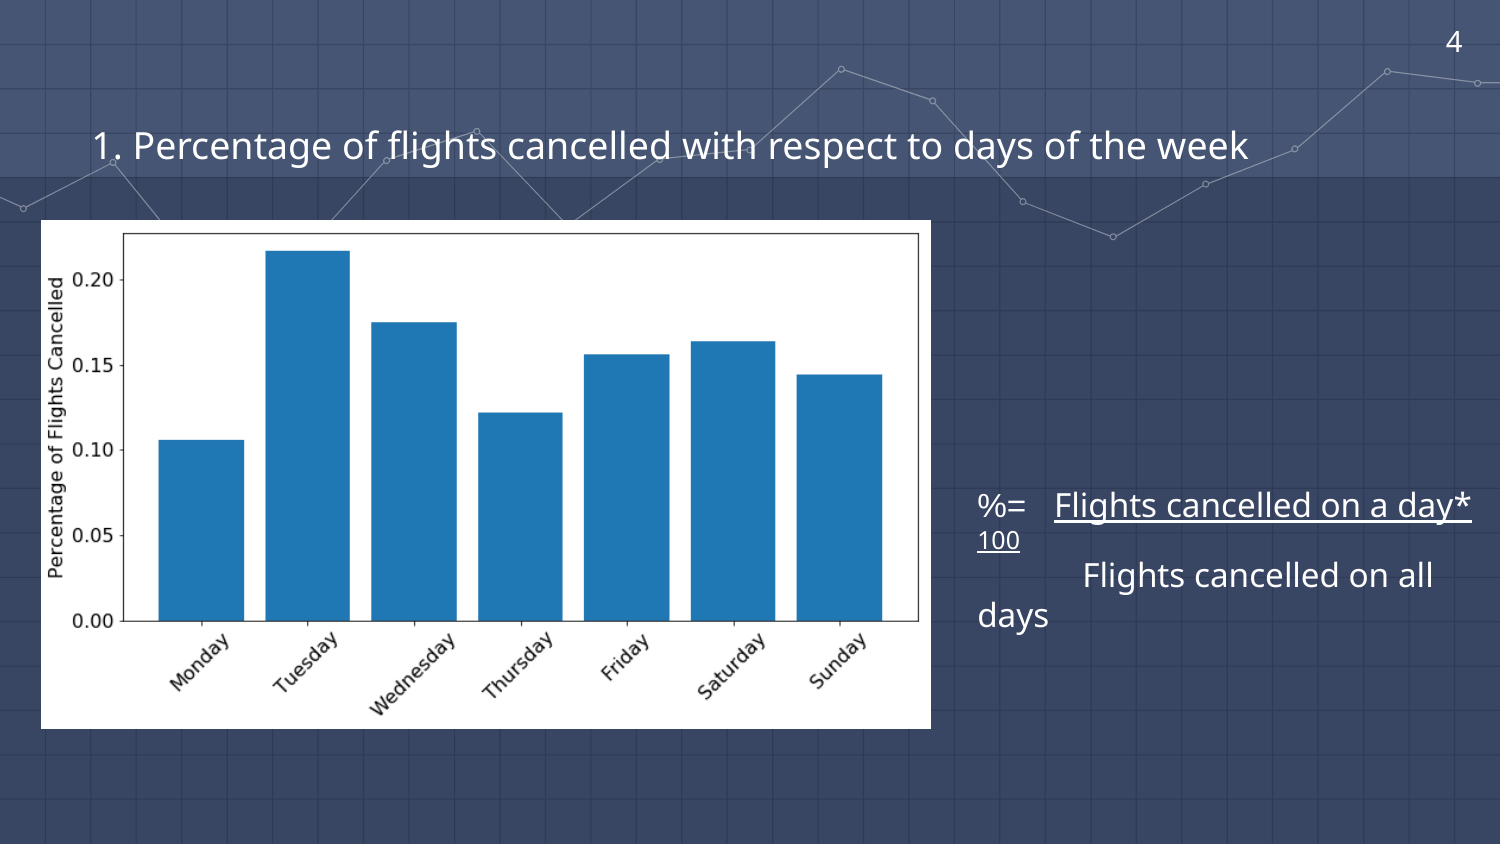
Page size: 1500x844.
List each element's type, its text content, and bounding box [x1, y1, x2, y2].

text_box 1. Percentage of flights cancelled with respect to days of the week [76, 114, 1329, 175]
picture [40, 220, 931, 730]
text_box %= Flights cancelled on a day* 100 Flights cancelled on all days [962, 477, 1500, 642]
slide_number 4 [1408, 0, 1500, 88]
